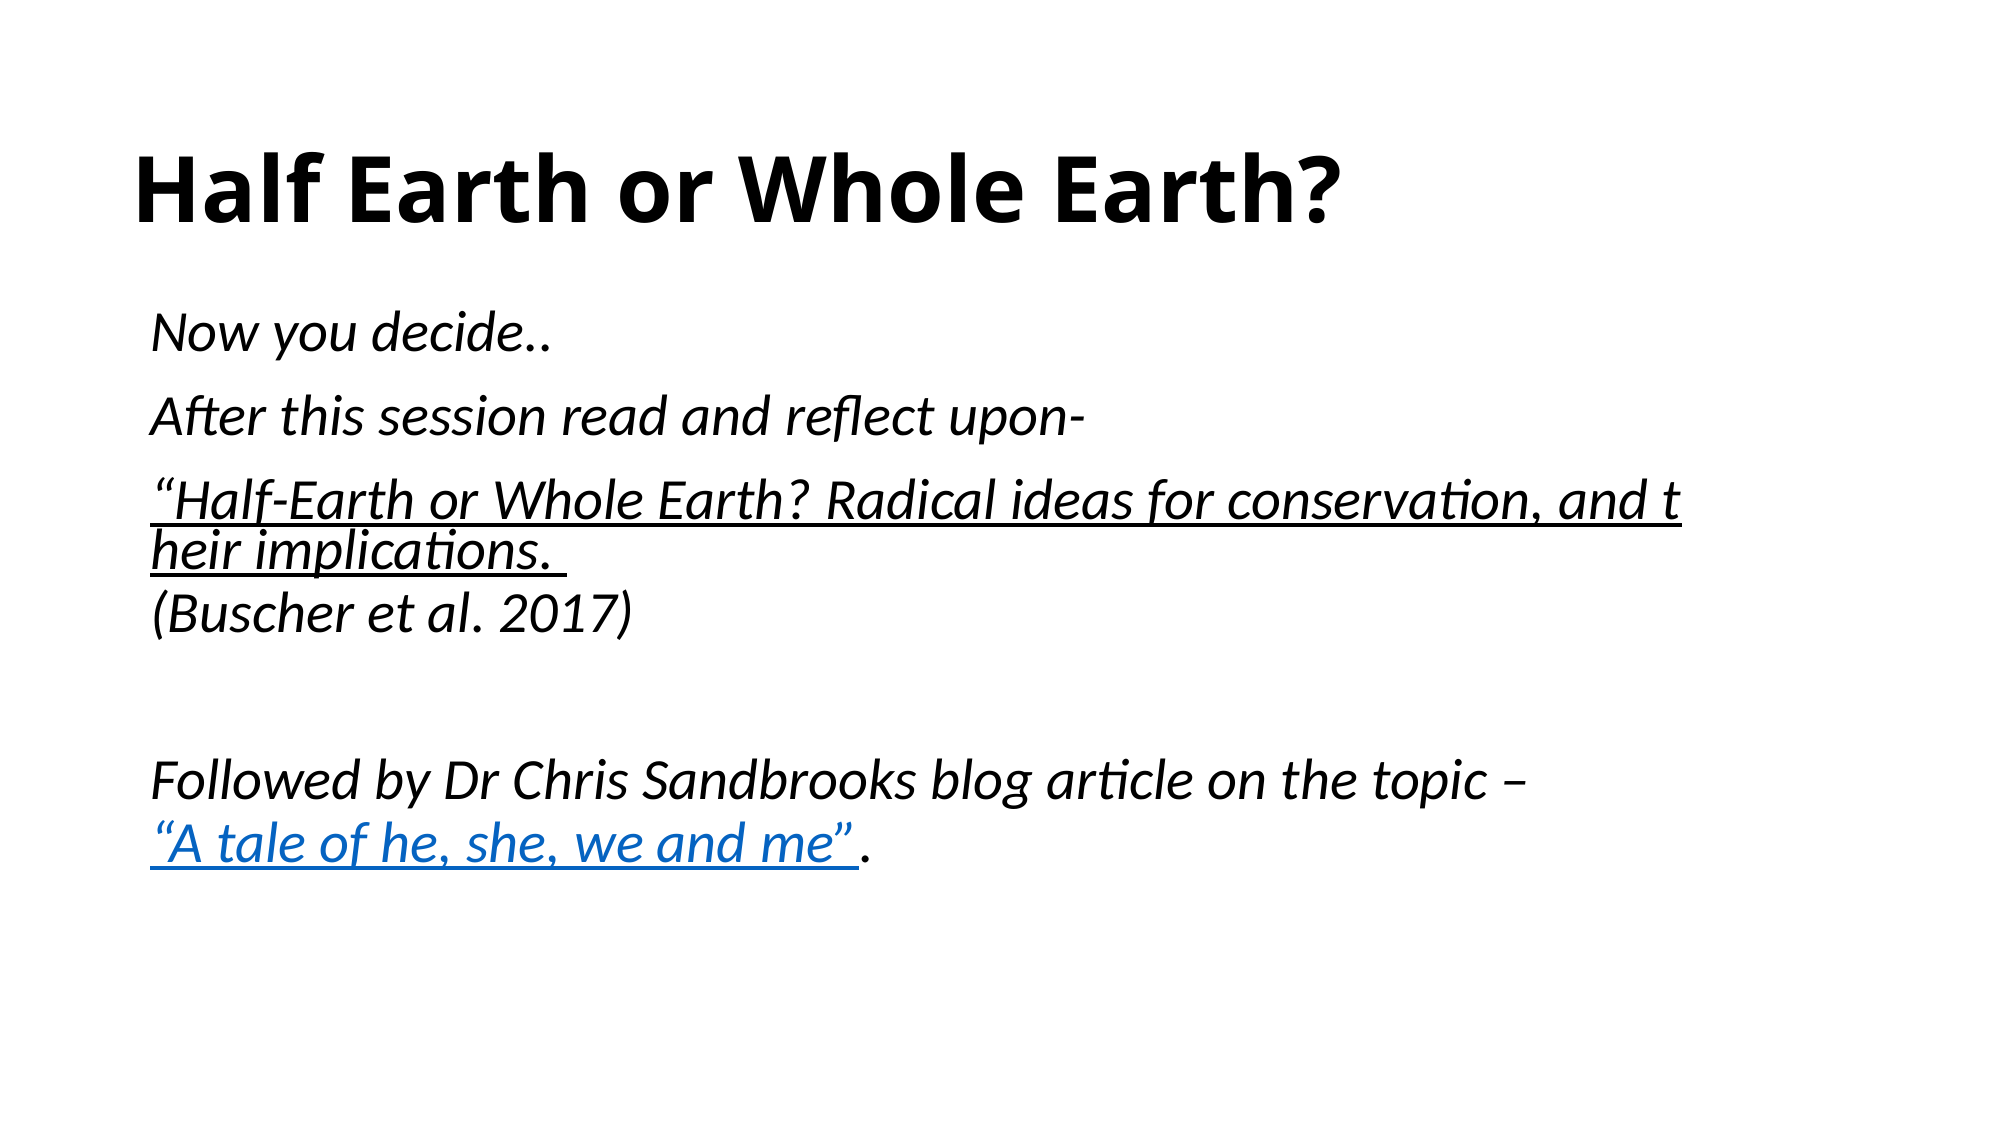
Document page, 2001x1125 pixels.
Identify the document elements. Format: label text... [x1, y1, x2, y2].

title Half Earth or Whole Earth? [116, 124, 1493, 262]
list Now you decide.. After this session read and reflect upon- “Half-Earth or Whole Earth? Radical ideas for conservation, and their implications. (Buscher et al. 2017) Followed by Dr Chris Sandbrooks blog article on the topic – “A tale of he, she, we and me”. [135, 294, 1718, 1025]
